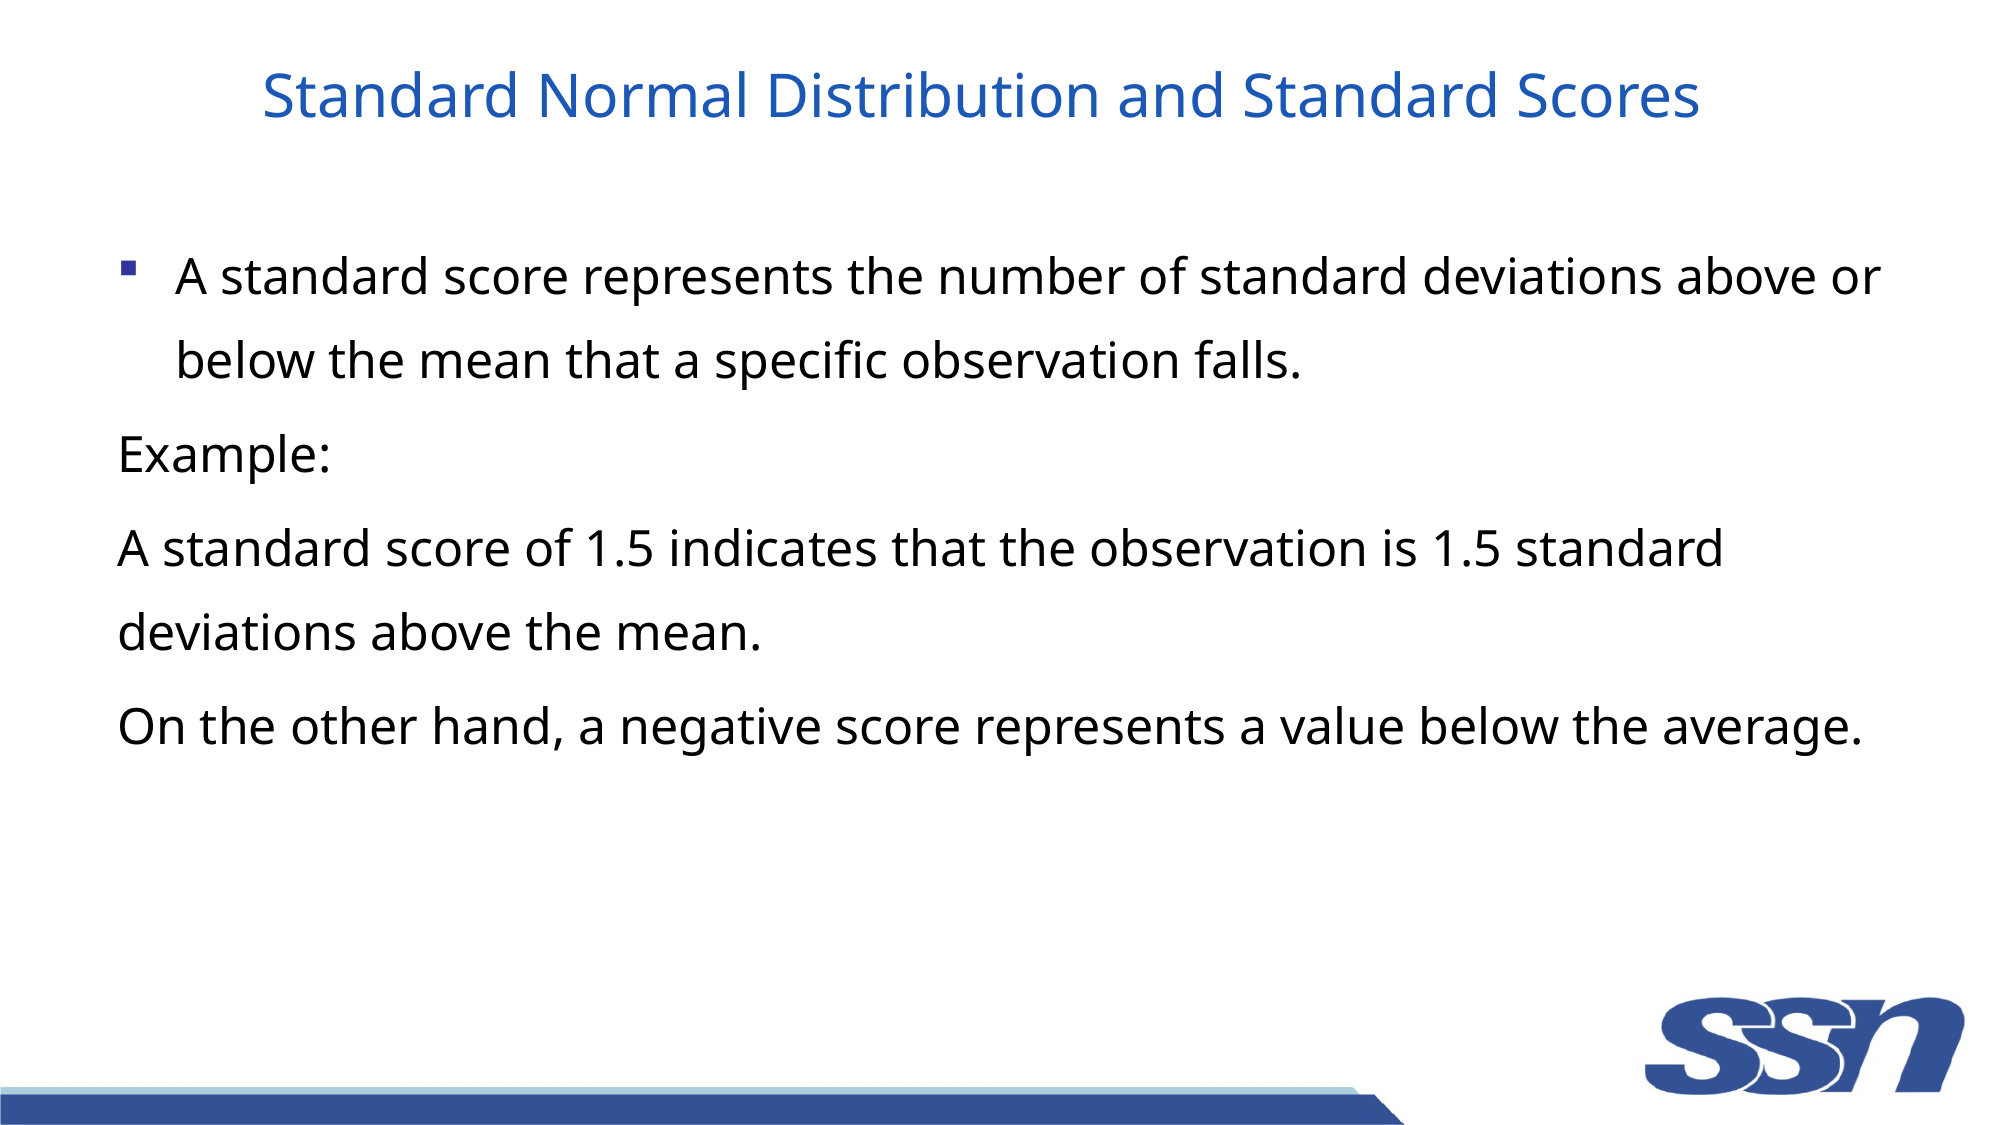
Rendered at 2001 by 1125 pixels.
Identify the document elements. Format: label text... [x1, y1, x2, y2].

list A standard score represents the number of standard deviations above or below the mean that a specific observation falls. Example: A standard score of 1.5 indicates that the observation is 1.5 standard deviations above the mean. On the other hand, a negative score represents a value below the average. [99, 212, 1900, 1005]
picture [0, 962, 1467, 1125]
picture [1625, 986, 1992, 1125]
title Standard Normal Distribution and Standard Scores [83, 37, 1884, 150]
